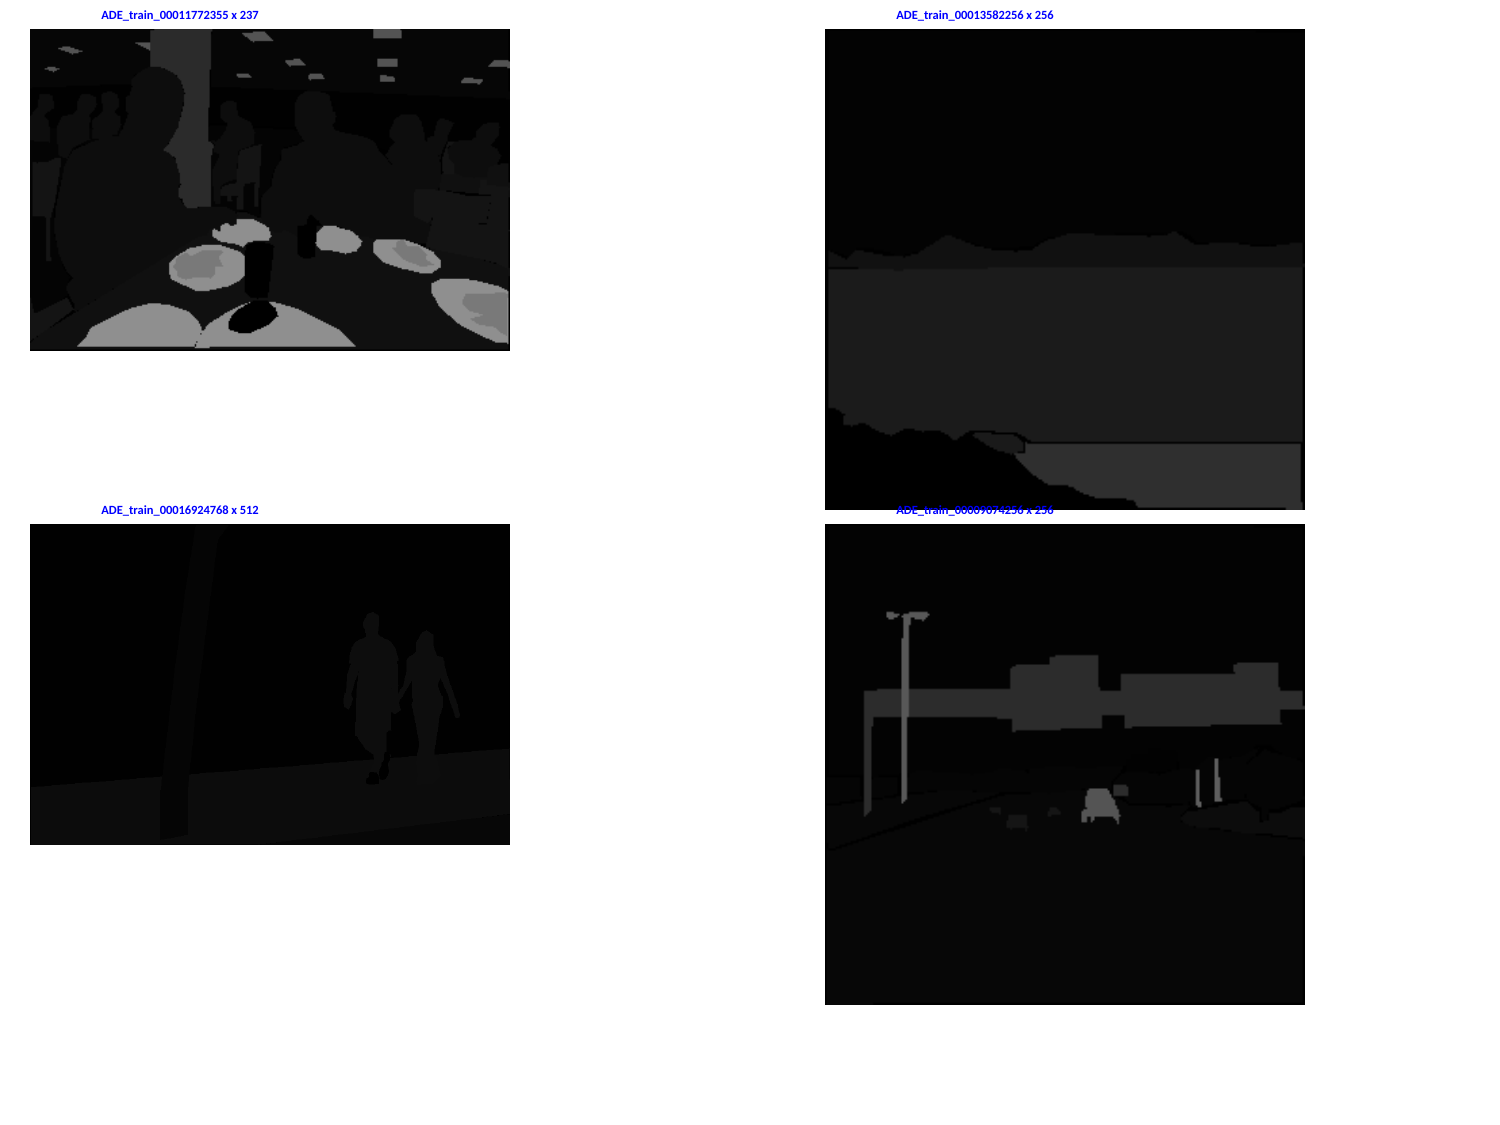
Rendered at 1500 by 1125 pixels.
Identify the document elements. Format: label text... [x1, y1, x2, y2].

text_box ADE_train_00013582256 x 256 [881, 0, 1069, 28]
picture [824, 29, 1306, 511]
picture [824, 524, 1306, 1006]
text_box ADE_train_00016924768 x 512 [86, 494, 274, 523]
text_box ADE_train_00011772355 x 237 [86, 0, 274, 28]
text_box ADE_train_00009074256 x 256 [881, 519, 1069, 523]
picture [29, 29, 511, 351]
picture [29, 524, 511, 846]
